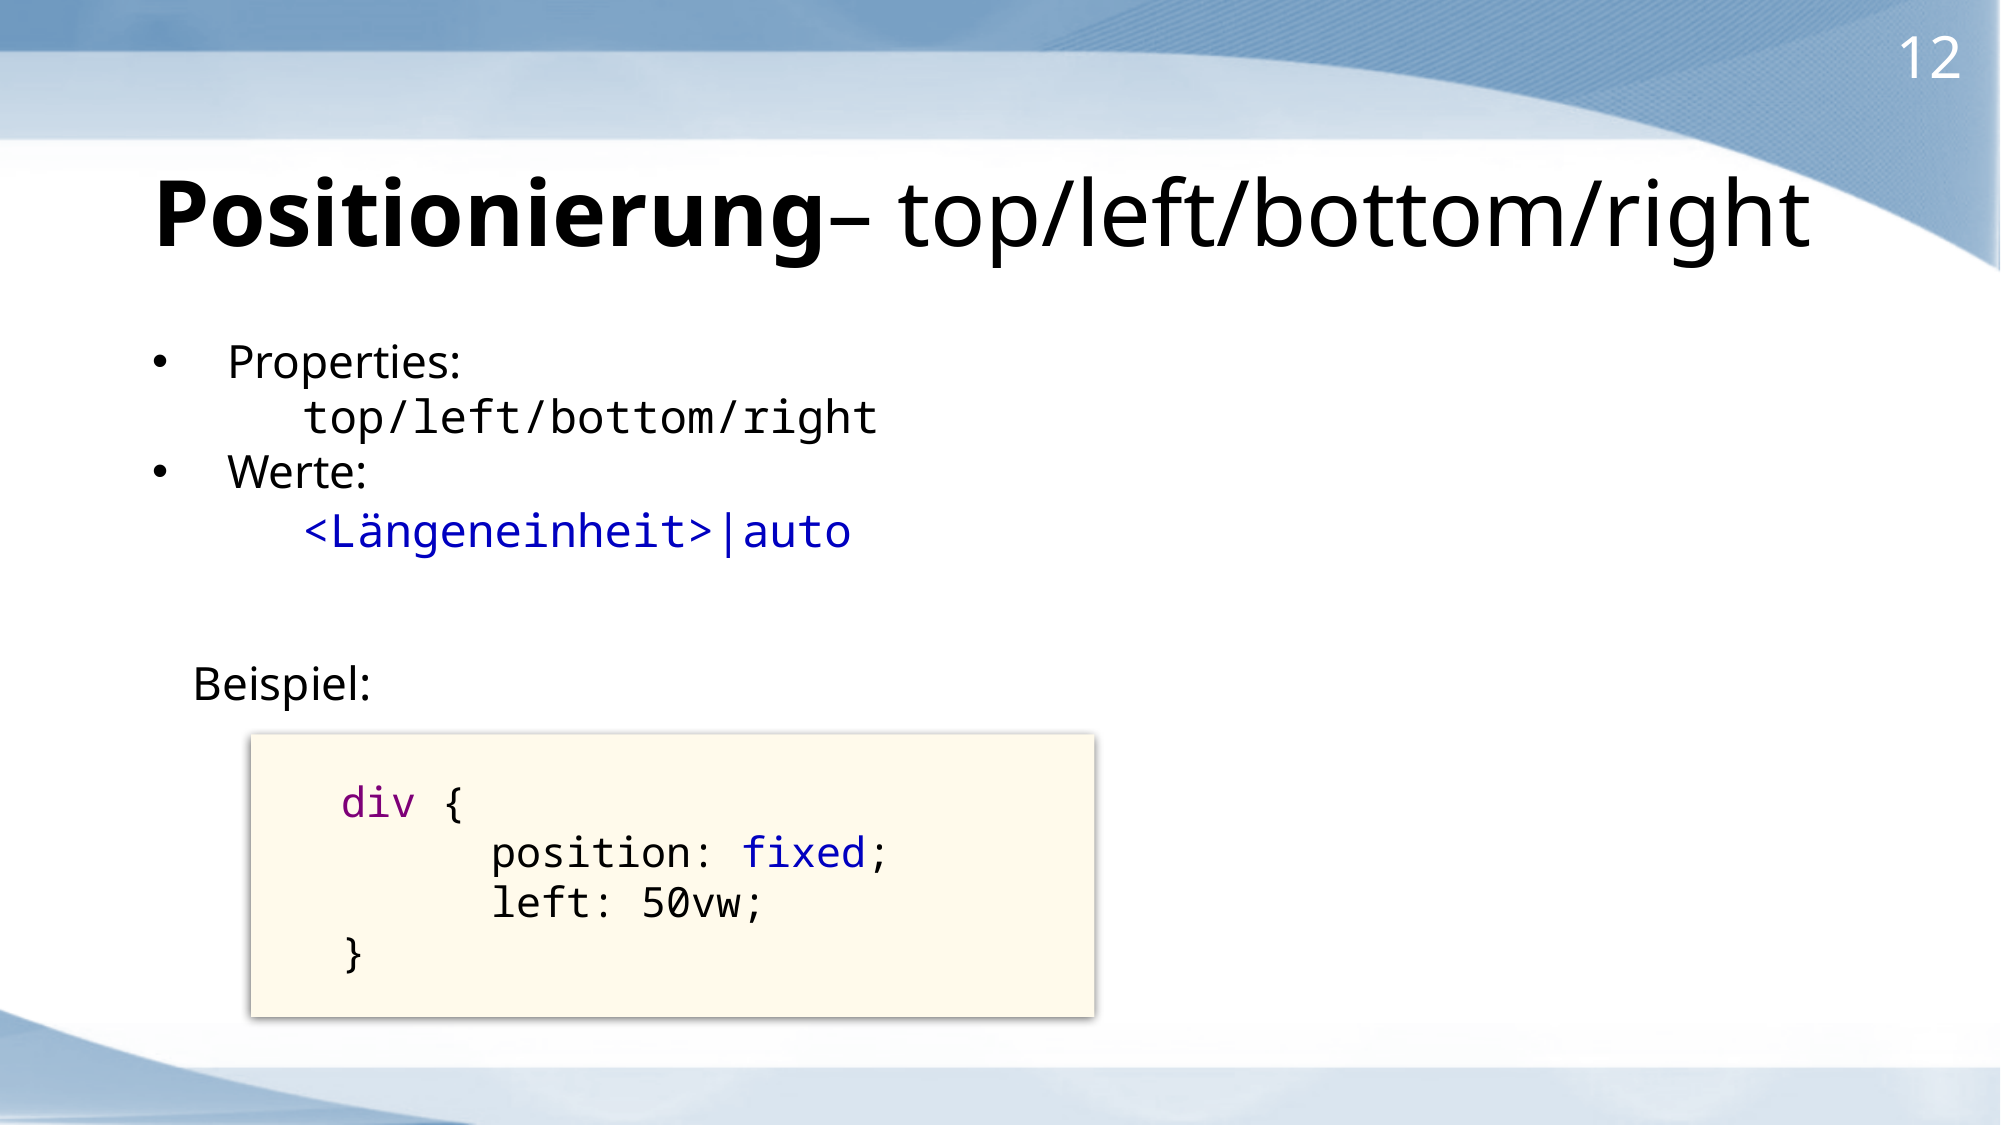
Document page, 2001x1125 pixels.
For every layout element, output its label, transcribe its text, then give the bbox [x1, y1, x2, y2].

title Positionierung– top/left/bottom/right [137, 108, 1923, 326]
text_box Beispiel: [177, 647, 537, 717]
text_box 12 [1836, 12, 1978, 98]
text_box div { position: fixed; left: 50vw; } [251, 734, 1095, 1017]
text_box Properties: top/left/bottom/right Werte: <Längeneinheit>|auto [137, 325, 1406, 566]
